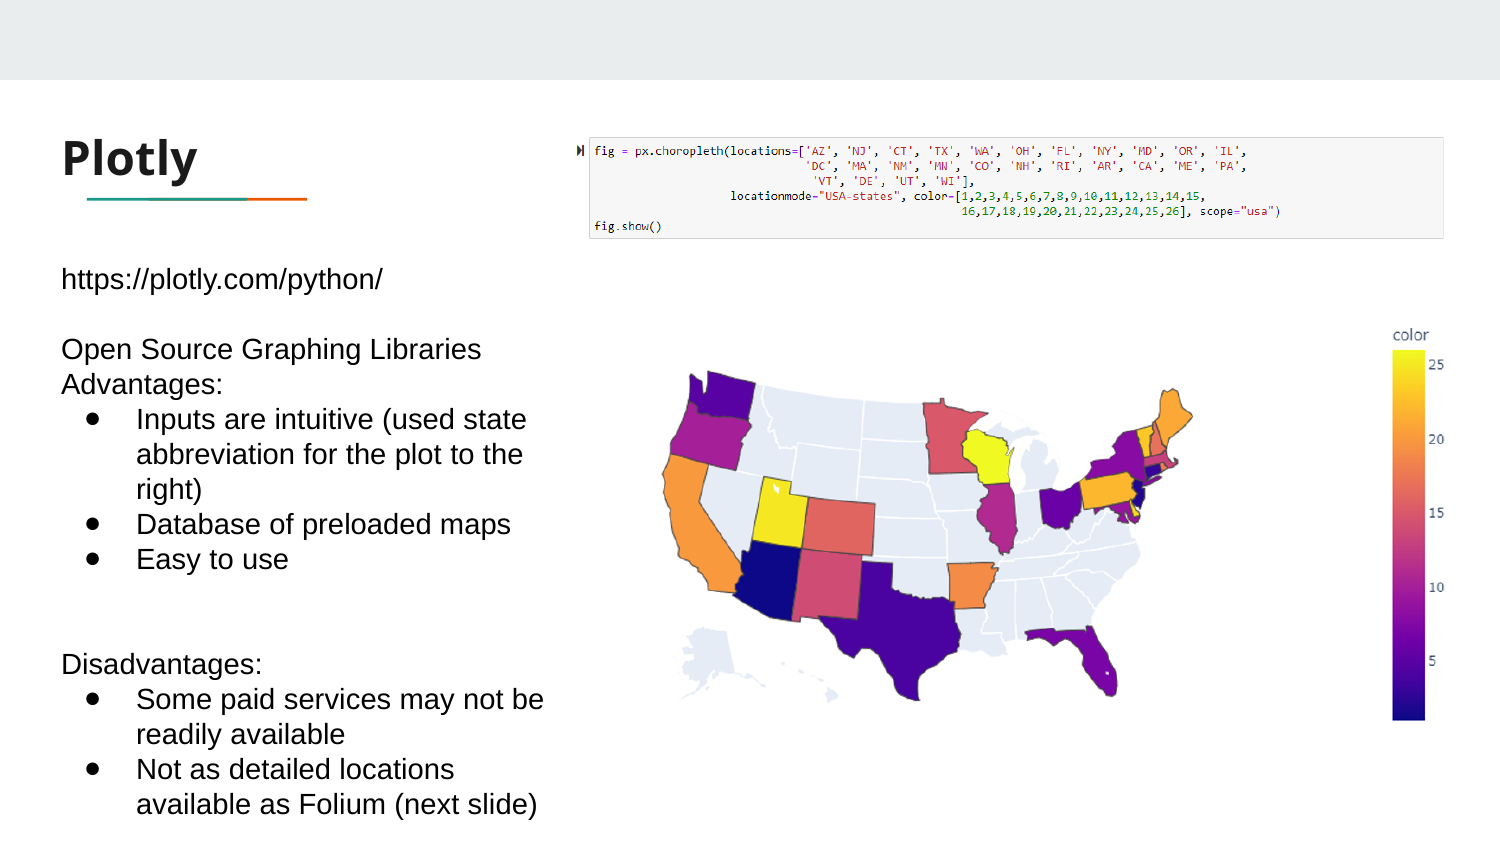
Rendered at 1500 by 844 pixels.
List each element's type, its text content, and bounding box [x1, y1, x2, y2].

picture [594, 295, 1473, 763]
text_box https://plotly.com/python/ Open Source Graphing Libraries Advantages: Inputs are intuitive (used state abbreviation for the plot to the right) Database of preloaded maps Easy to use Disadvantages: Some paid services may not be readily available Not as detailed locations available as Folium (next slide) [46, 245, 581, 844]
title Plotly [46, 112, 1308, 201]
picture [564, 133, 1444, 246]
